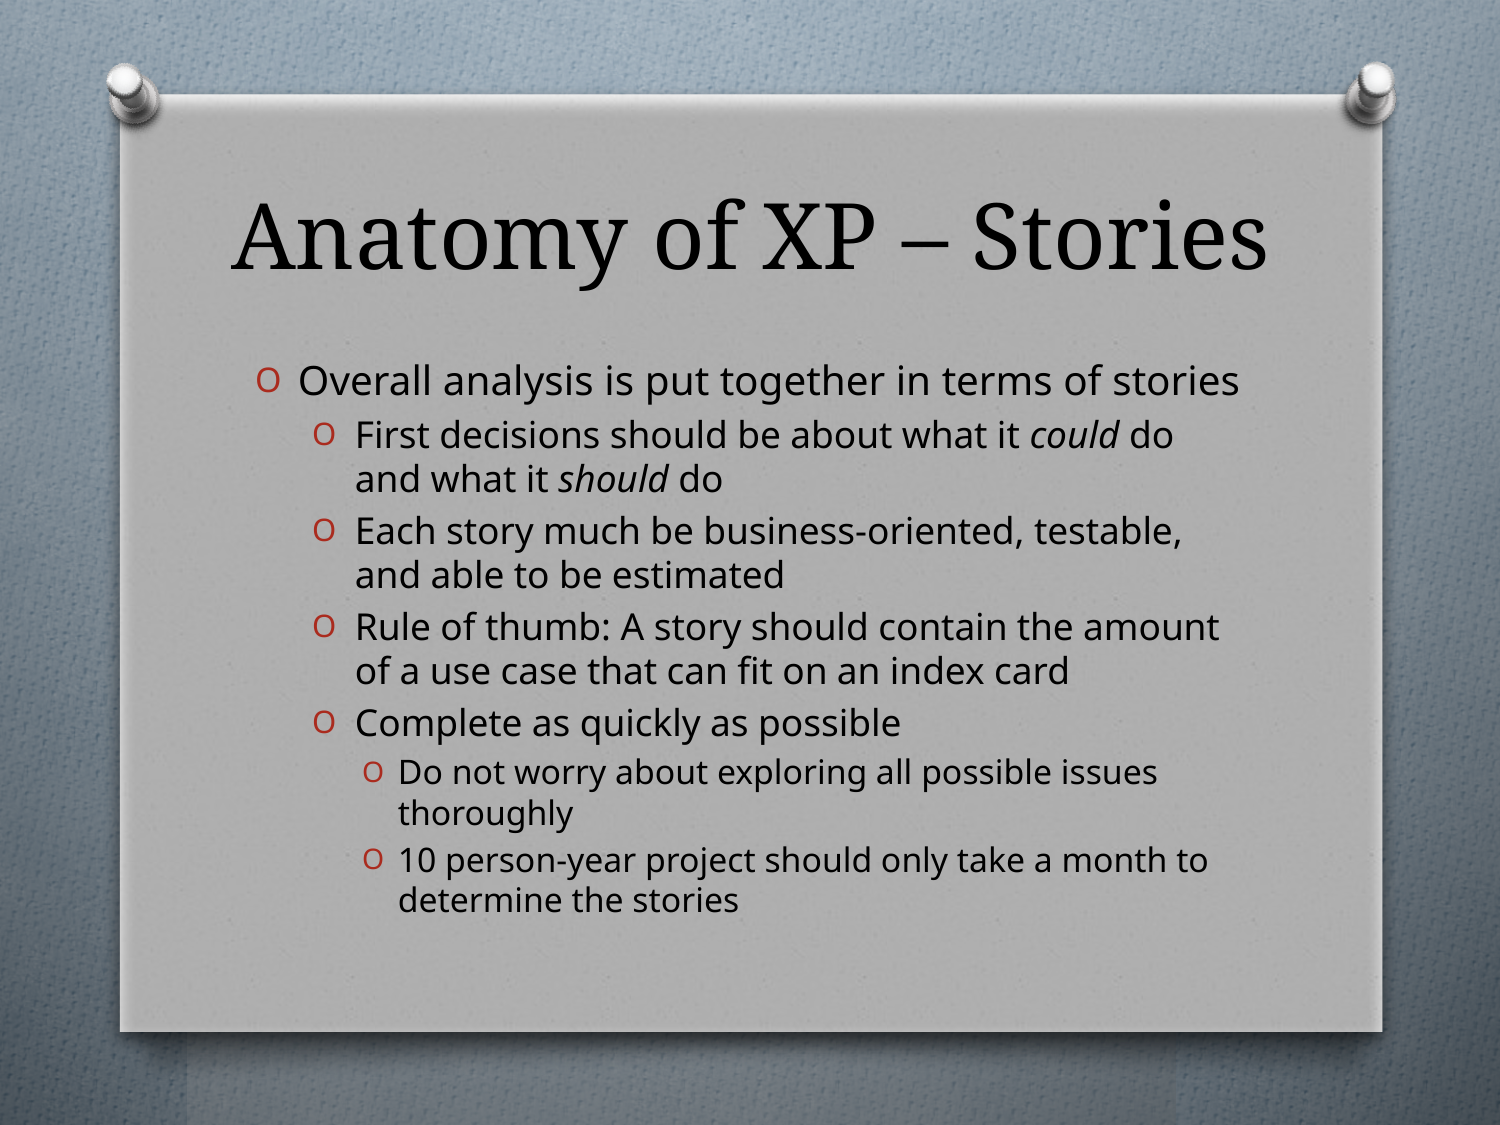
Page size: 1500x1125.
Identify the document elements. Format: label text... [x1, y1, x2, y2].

picture [1317, 35, 1439, 156]
title Anatomy of XP – Stories [179, 134, 1323, 332]
picture [75, 29, 198, 153]
list Overall analysis is put together in terms of stories First decisions should be about what it could do and what it should do Each story much be business-oriented, testable, and able to be estimated Rule of thumb: A story should contain the amount of a use case that can fit on an index card Complete as quickly as possible Do not worry about exploring all possible issues thoroughly 10 person-year project should only take a month to determine the stories [240, 347, 1257, 939]
